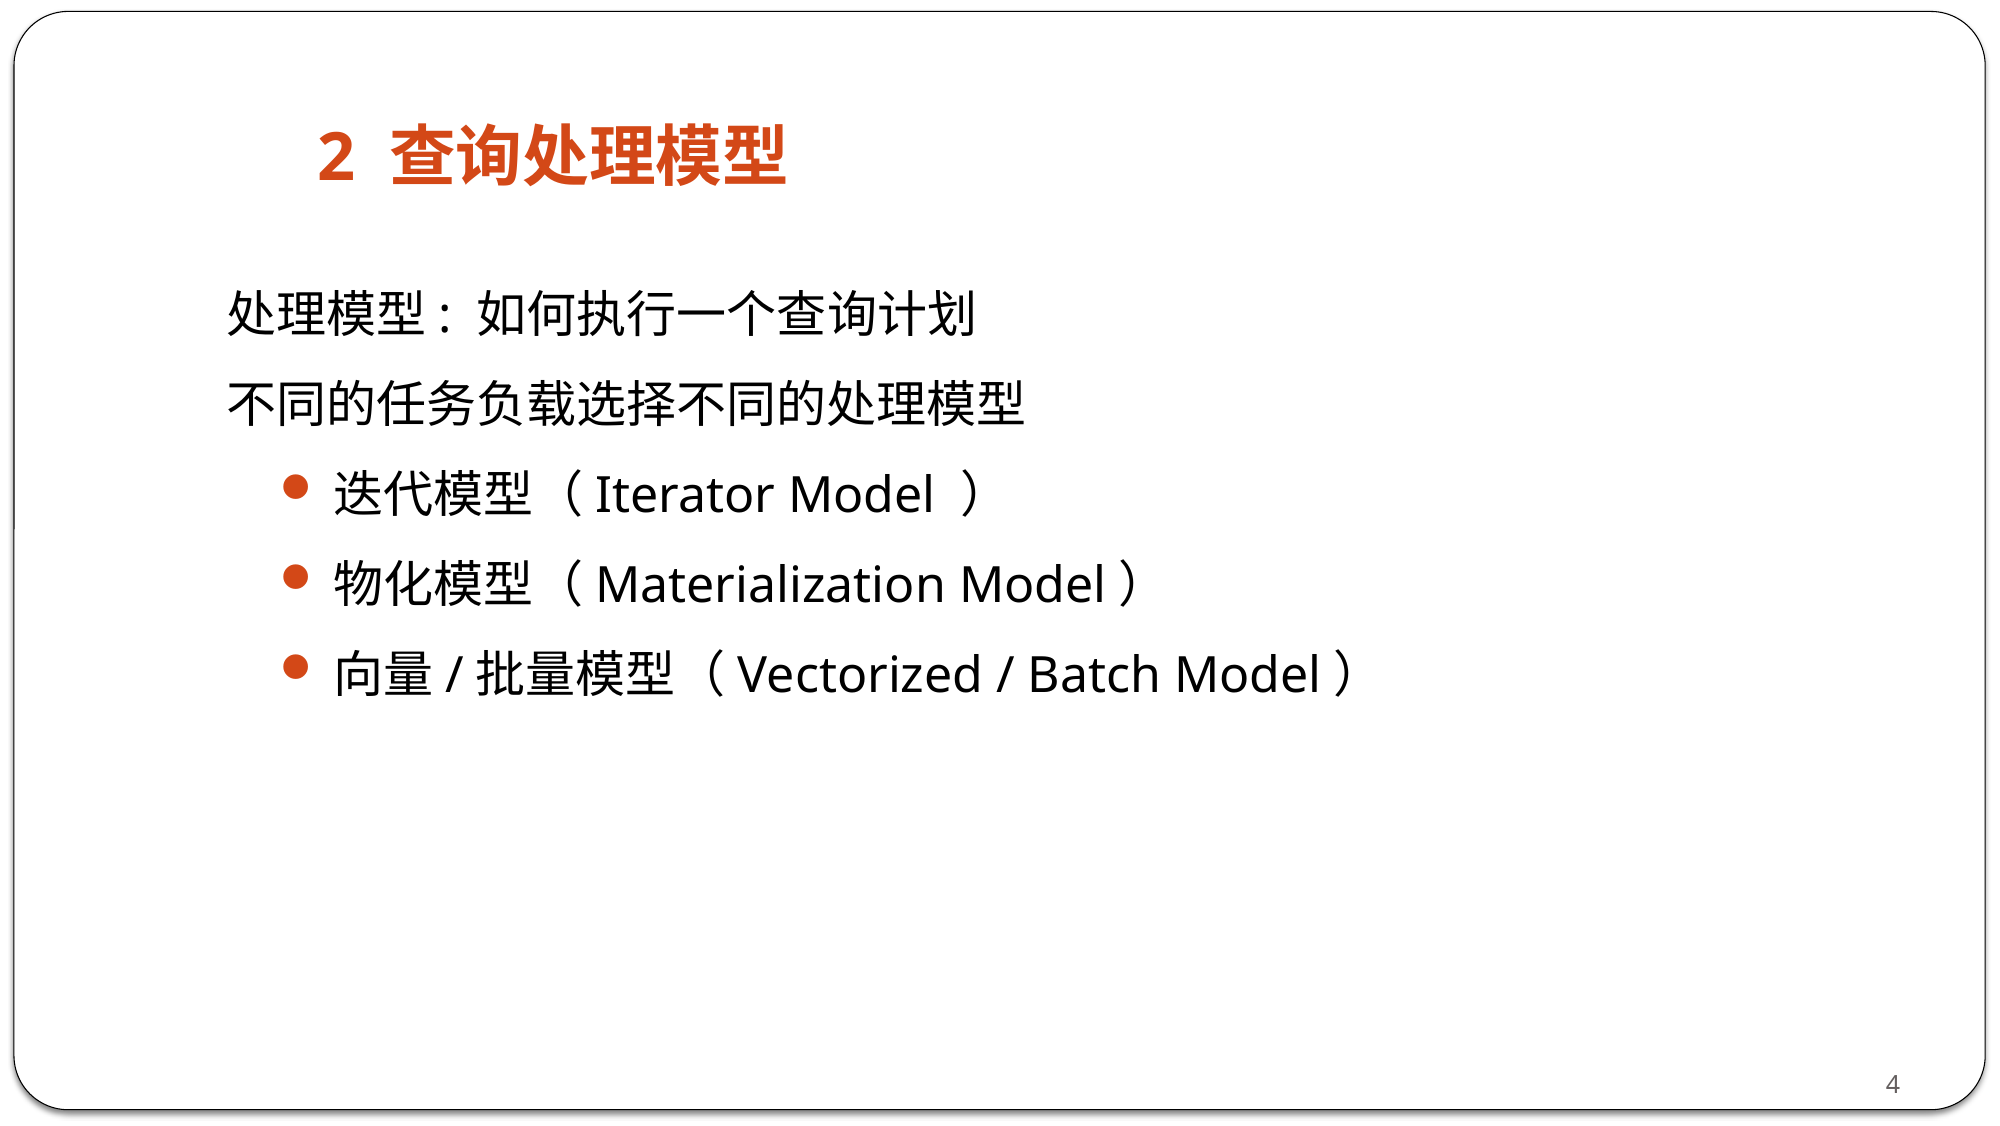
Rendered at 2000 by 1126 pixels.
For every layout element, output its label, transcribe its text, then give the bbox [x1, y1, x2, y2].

text_box 2 查询处理模型 [302, 106, 1482, 201]
slide_number 4 [1733, 1042, 1900, 1103]
list 处理模型: 如何执行一个查询计划 不同的任务负载选择不同的处理模型 迭代模型（Iterator Model ） 物化模型（Materialization Model） 向量/批量模型（Vectorized / Batch Model） [208, 243, 1780, 931]
